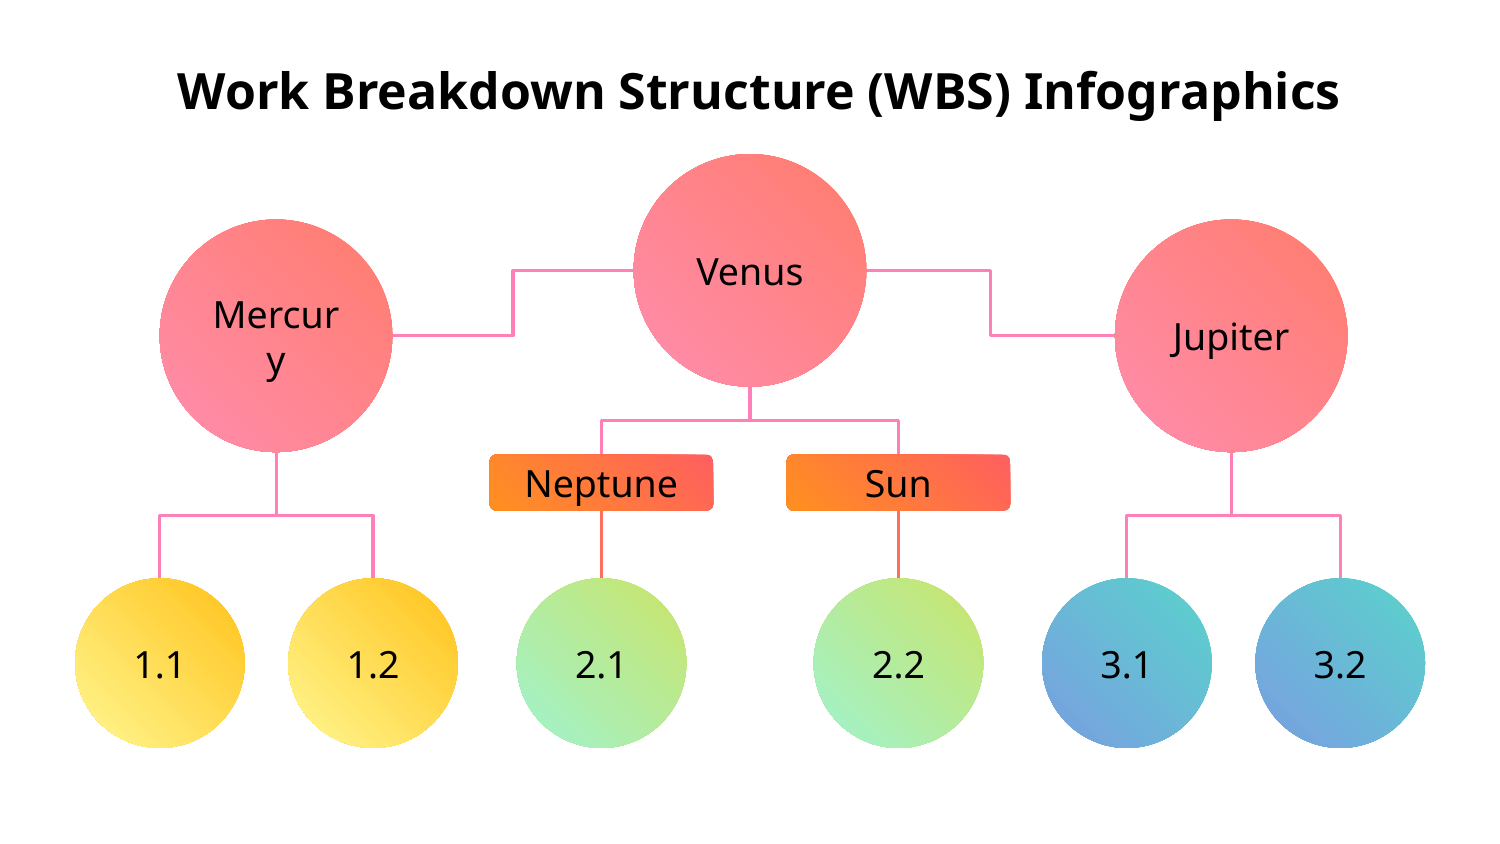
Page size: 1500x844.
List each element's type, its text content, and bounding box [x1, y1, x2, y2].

text_box 1.1 [75, 578, 245, 748]
text_box 1.2 [288, 578, 458, 748]
text_box Jupiter [1115, 219, 1348, 453]
text_box 2.1 [516, 578, 687, 748]
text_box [1222, 460, 1350, 570]
text_box Sun [786, 454, 1011, 511]
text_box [392, 270, 634, 336]
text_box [641, 346, 710, 496]
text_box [285, 466, 388, 564]
text_box 2.2 [813, 578, 984, 748]
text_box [790, 346, 859, 496]
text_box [154, 456, 282, 574]
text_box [865, 270, 1116, 336]
title Work Breakdown Structure (WBS) Infographics [60, 44, 1459, 139]
text_box 3.1 [1042, 578, 1212, 748]
text_box 3.2 [1255, 578, 1426, 748]
text_box Venus [633, 154, 867, 387]
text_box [1115, 462, 1219, 568]
text_box Neptune [489, 454, 714, 511]
text_box Mercury [159, 219, 393, 453]
